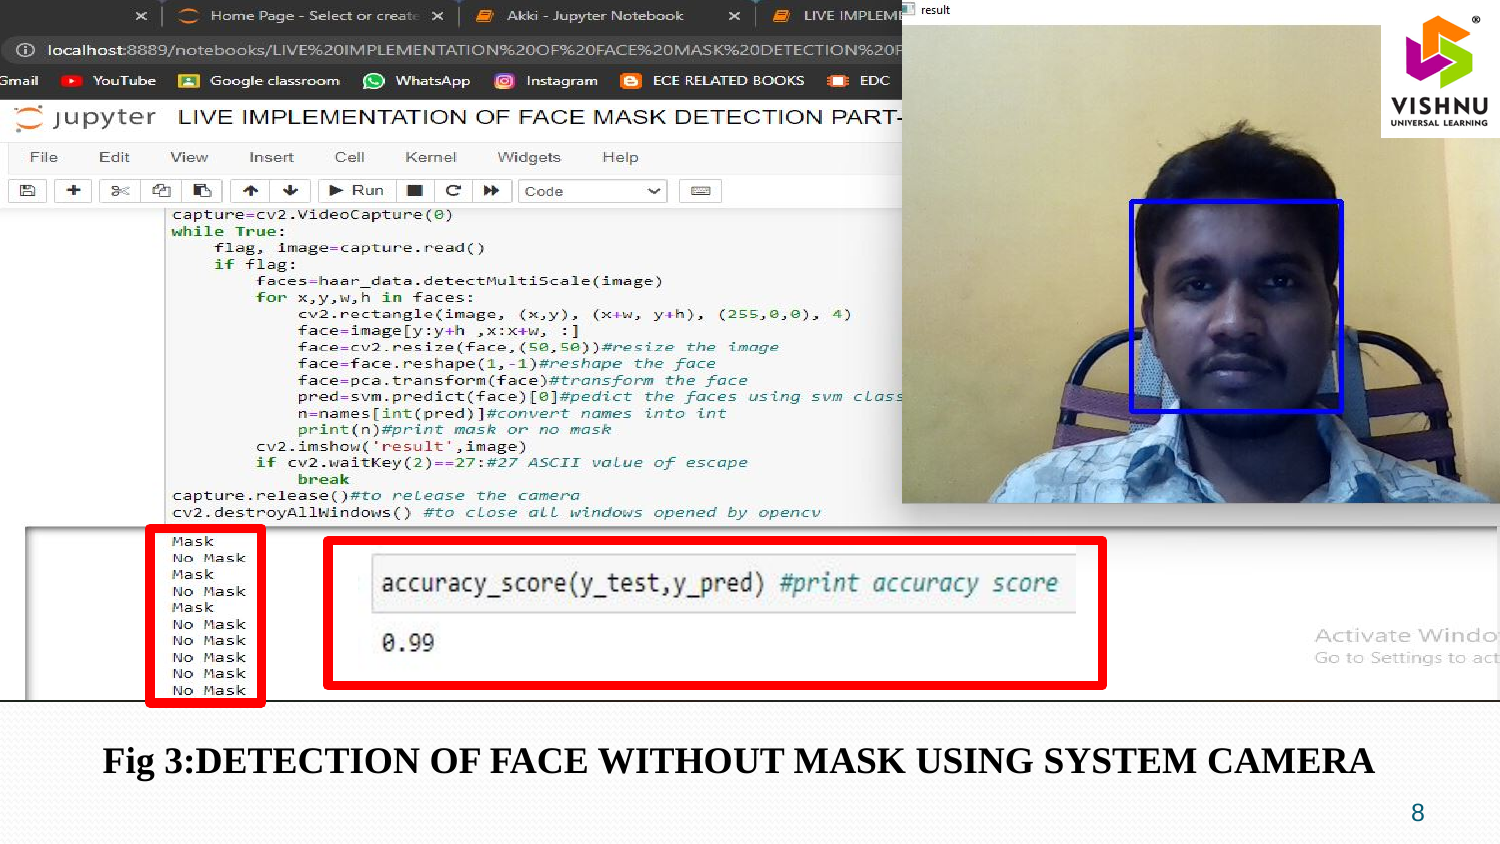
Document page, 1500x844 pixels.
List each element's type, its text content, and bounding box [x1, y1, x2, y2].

text_box Fig 3:DETECTION OF FACE WITHOUT MASK USING SYSTEM CAMERA [22, 729, 1457, 789]
picture [0, 0, 1500, 702]
slide_number 8 [1299, 782, 1425, 827]
